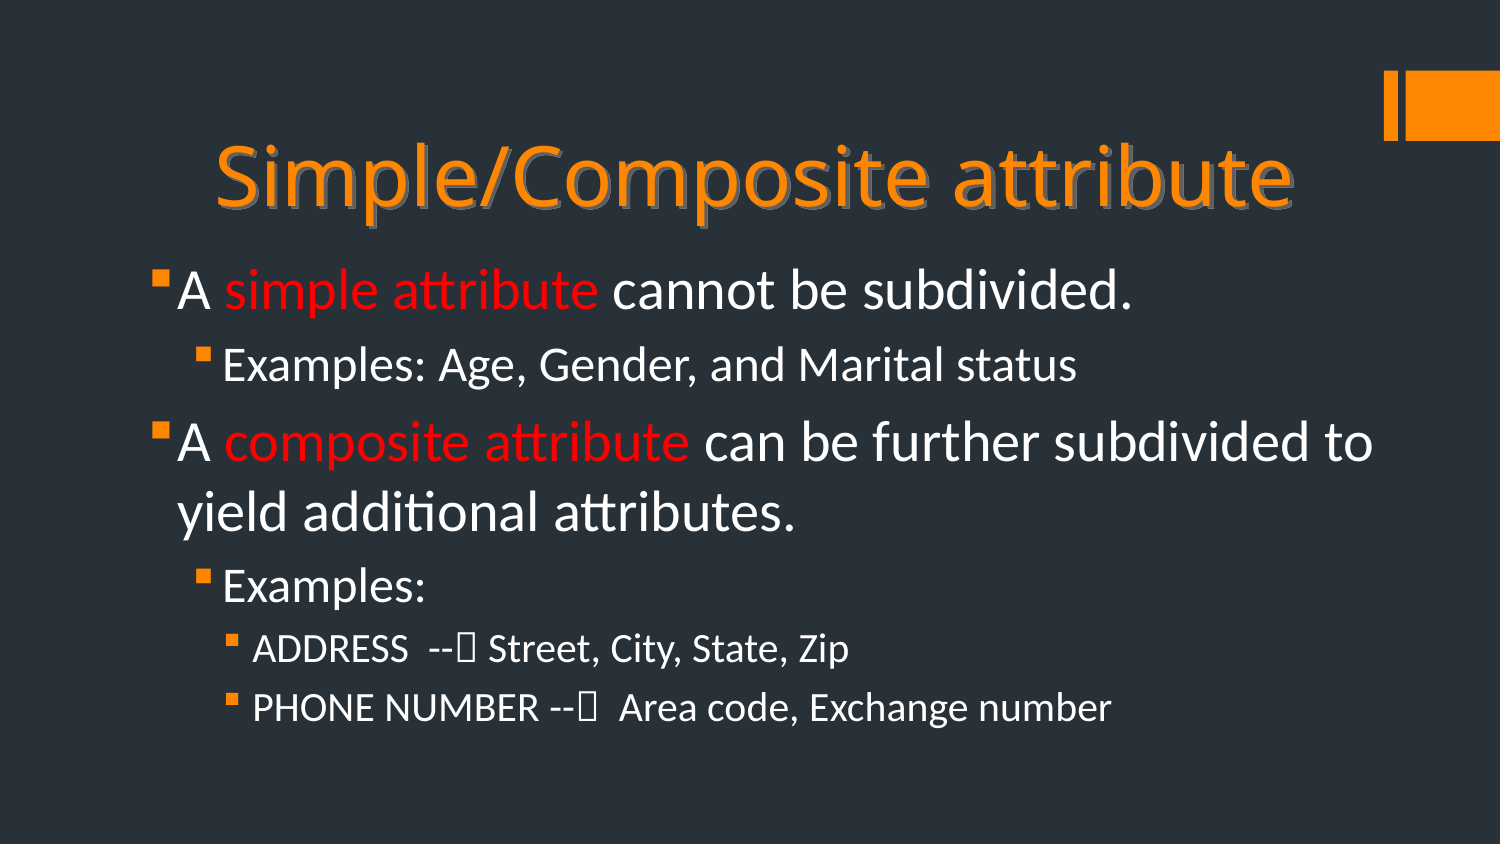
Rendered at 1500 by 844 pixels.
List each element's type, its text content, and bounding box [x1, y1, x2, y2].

title Simple/Composite attribute [200, 131, 1313, 216]
list A simple attribute cannot be subdivided. Examples: Age, Gender, and Marital status A composite attribute can be further subdivided to yield additional attributes. Examples: ADDRESS -- Street, City, State, Zip PHONE NUMBER -- Area code, Exchange number [125, 243, 1400, 760]
